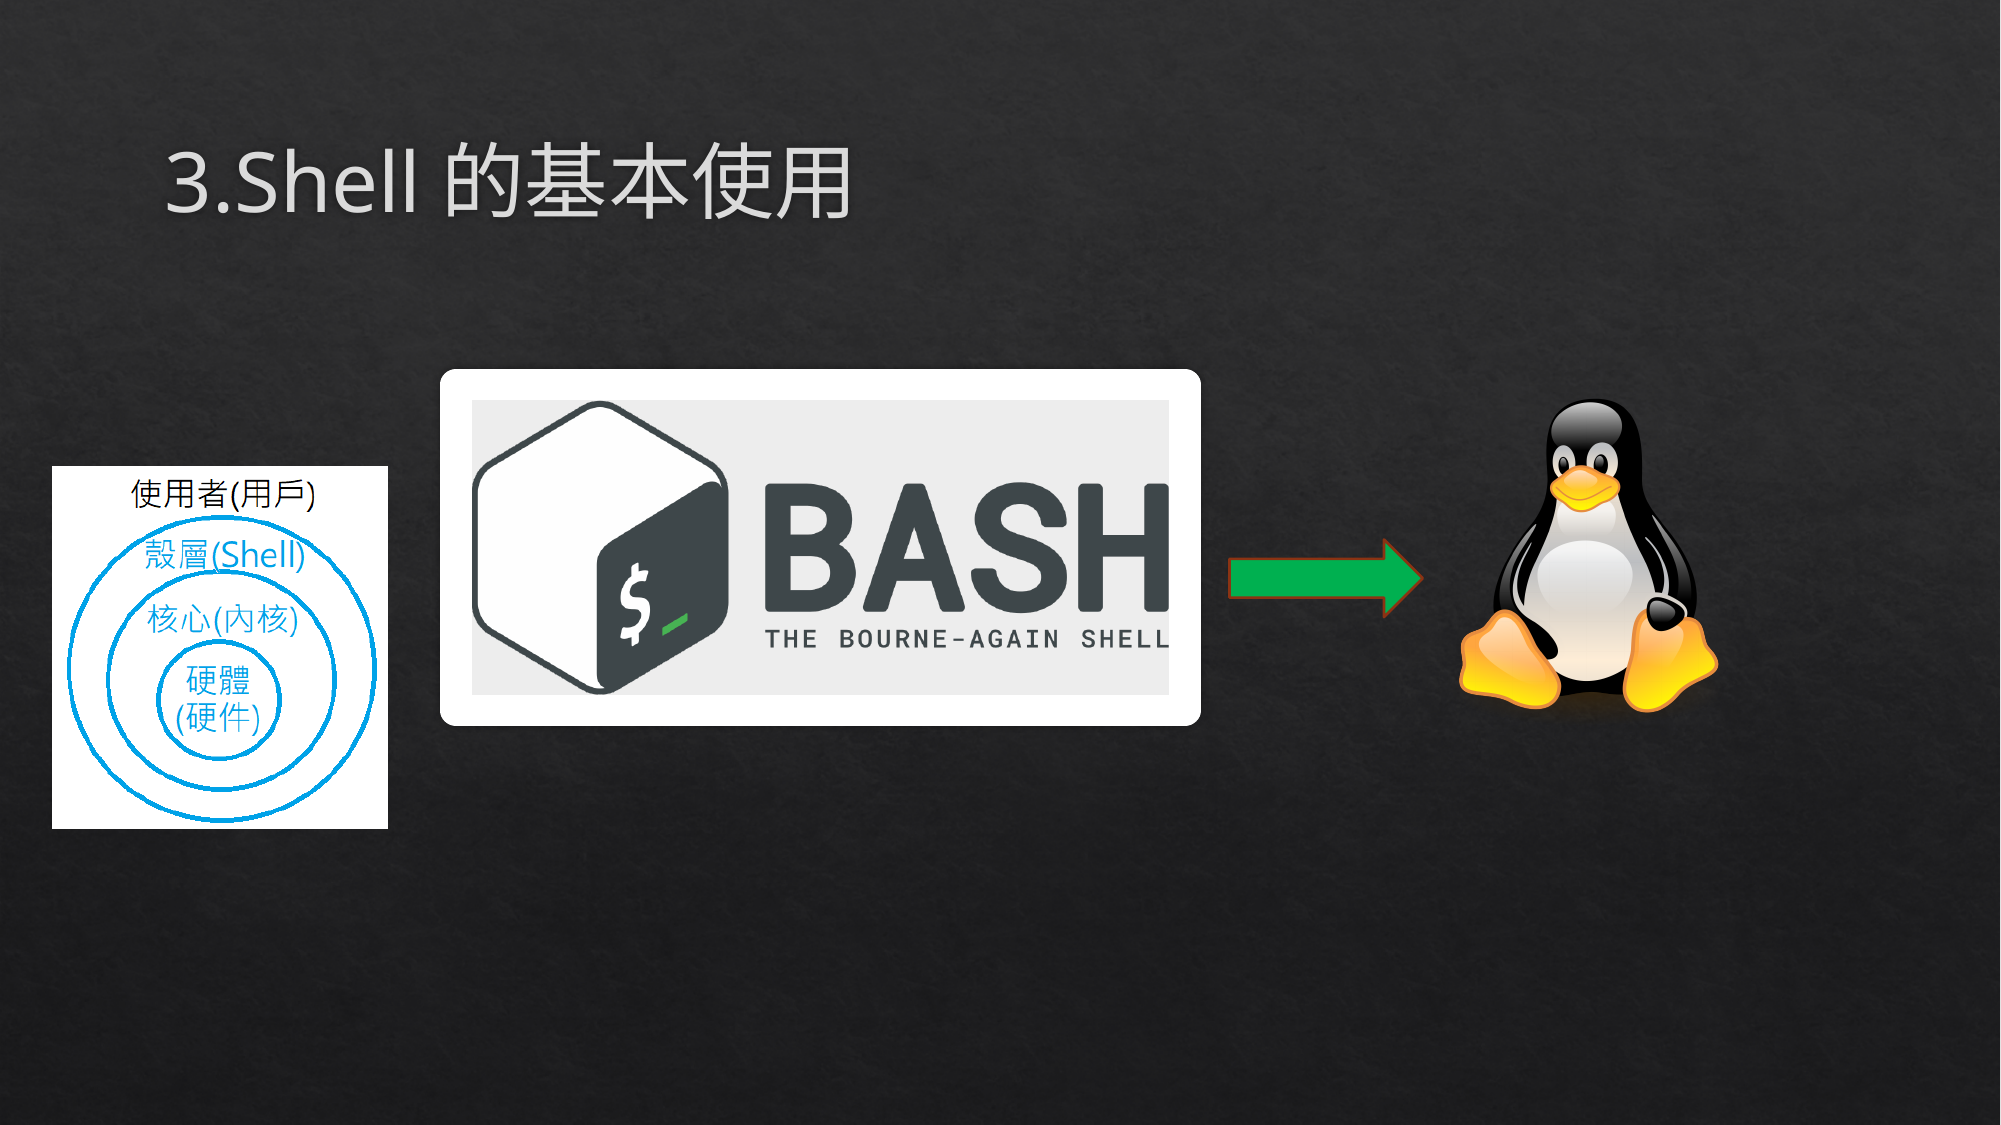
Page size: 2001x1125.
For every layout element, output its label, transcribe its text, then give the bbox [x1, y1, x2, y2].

picture [471, 400, 1170, 695]
picture [1438, 384, 1736, 741]
picture [51, 466, 388, 830]
text_box [1228, 538, 1424, 619]
title 3.Shell的基本使用 [149, 99, 1849, 260]
